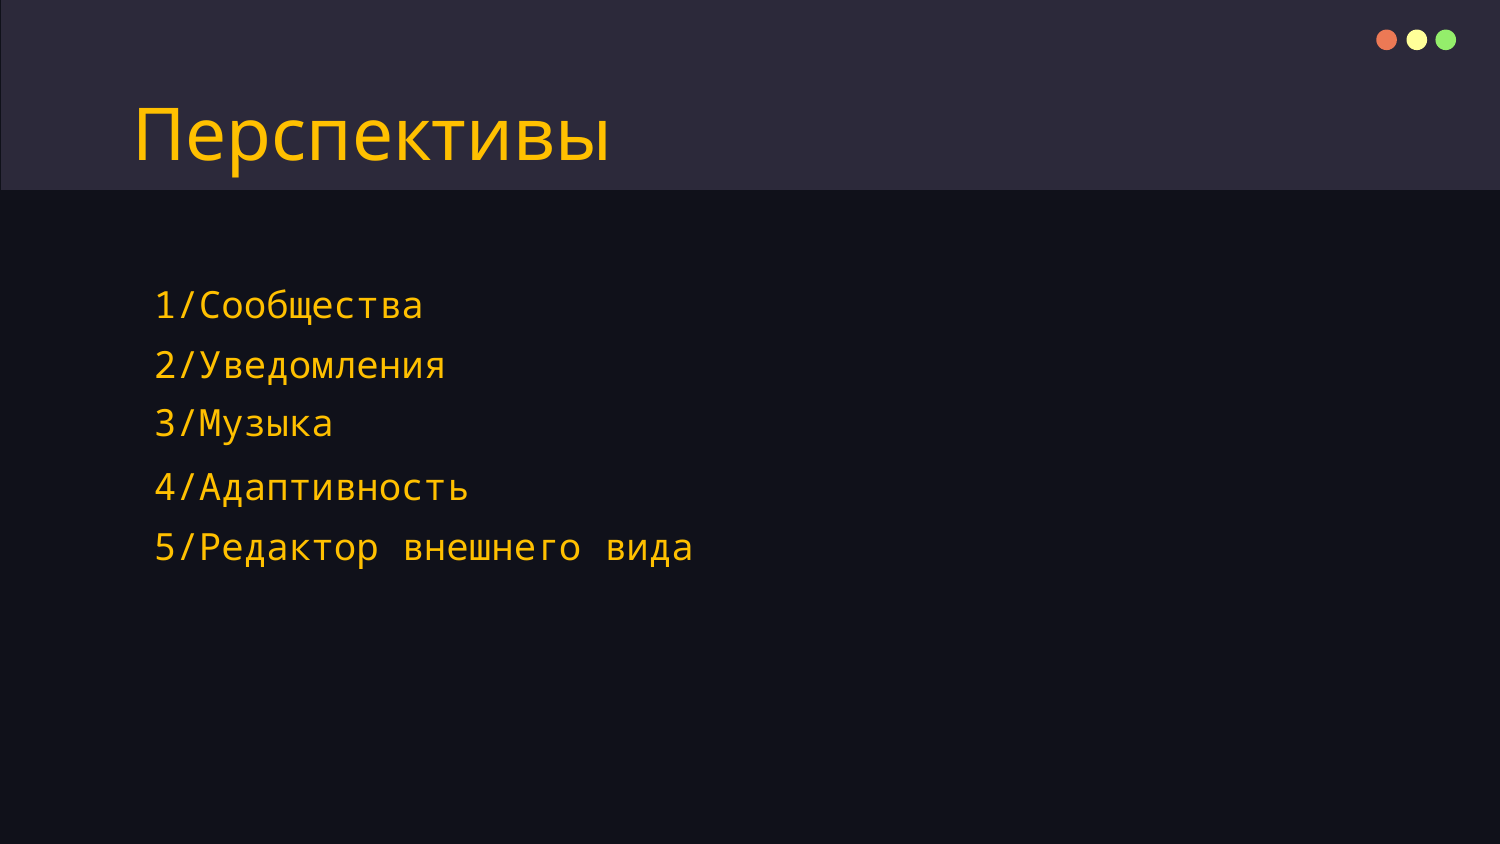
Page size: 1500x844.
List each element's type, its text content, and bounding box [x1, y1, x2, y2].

text_box 1/Сообщества [138, 273, 498, 334]
text_box 4/Адаптивность [138, 455, 498, 515]
text_box 3/Музыка [138, 391, 498, 452]
title Перспективы [116, 72, 1382, 167]
text_box 2/Уведомления [138, 334, 498, 391]
text_box 5/Редактор внешнего вида [138, 515, 750, 576]
